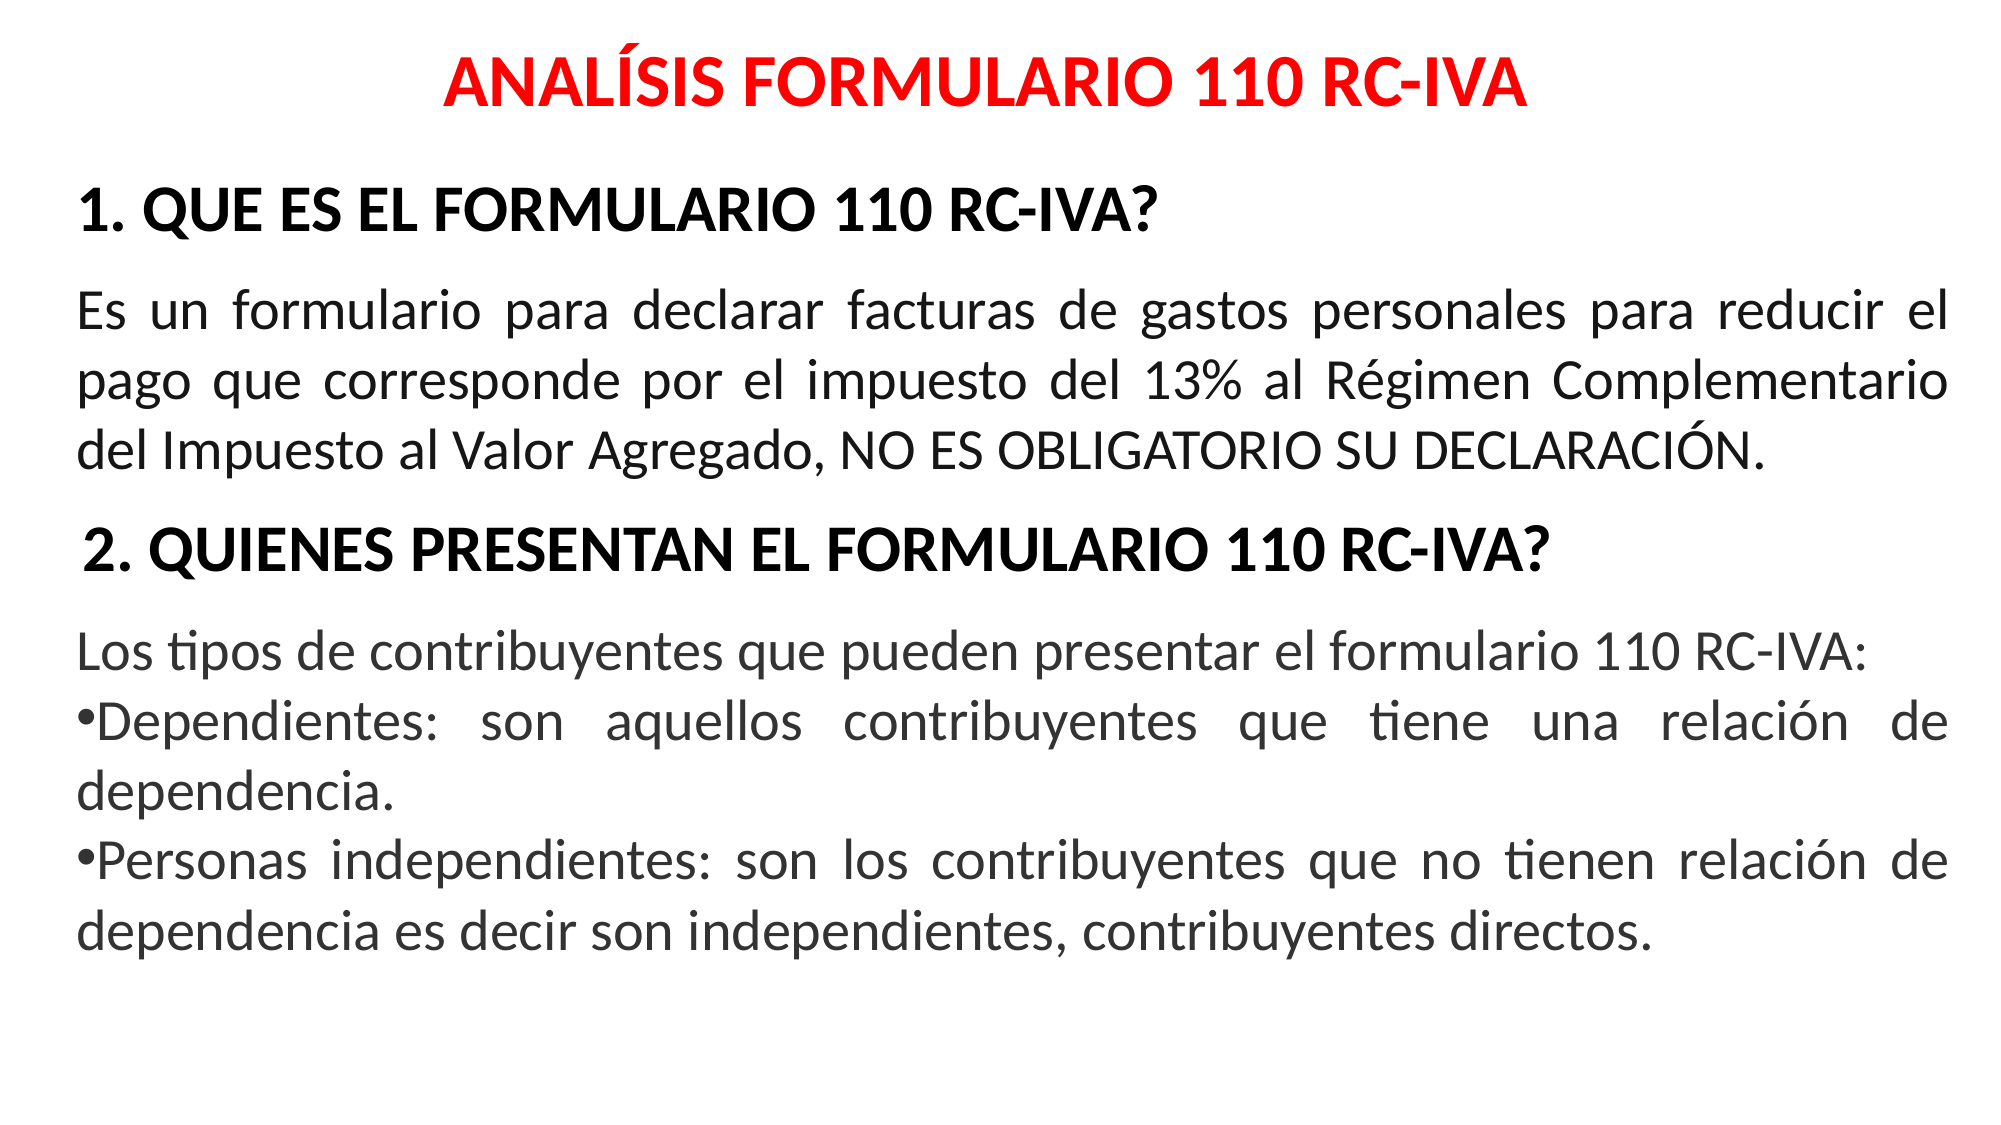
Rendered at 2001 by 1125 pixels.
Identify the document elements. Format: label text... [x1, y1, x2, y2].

text_box 2. QUIENES PRESENTAN EL FORMULARIO 110 RC-IVA? [36, 497, 1600, 593]
text_box Los tipos de contribuyentes que pueden presentar el formulario 110 RC-IVA: Dependientes: son aquellos contribuyentes que tiene una relación de dependencia. Personas independientes: son los contribuyentes que no tienen relación de dependencia es decir son independientes, contribuyentes directos. [61, 604, 1966, 970]
text_box 1. QUE ES EL FORMULARIO 110 RC-IVA? [0, 156, 1237, 252]
text_box ANALÍSIS FORMULARIO 110 RC-IVA [408, 24, 1564, 130]
text_box Es un formulario para declarar facturas de gastos personales para reducir el pago que corresponde por el impuesto del 13% al Régimen Complementario del Impuesto al Valor Agregado, NO ES OBLIGATORIO SU DECLARACIÓN. [61, 263, 1966, 489]
